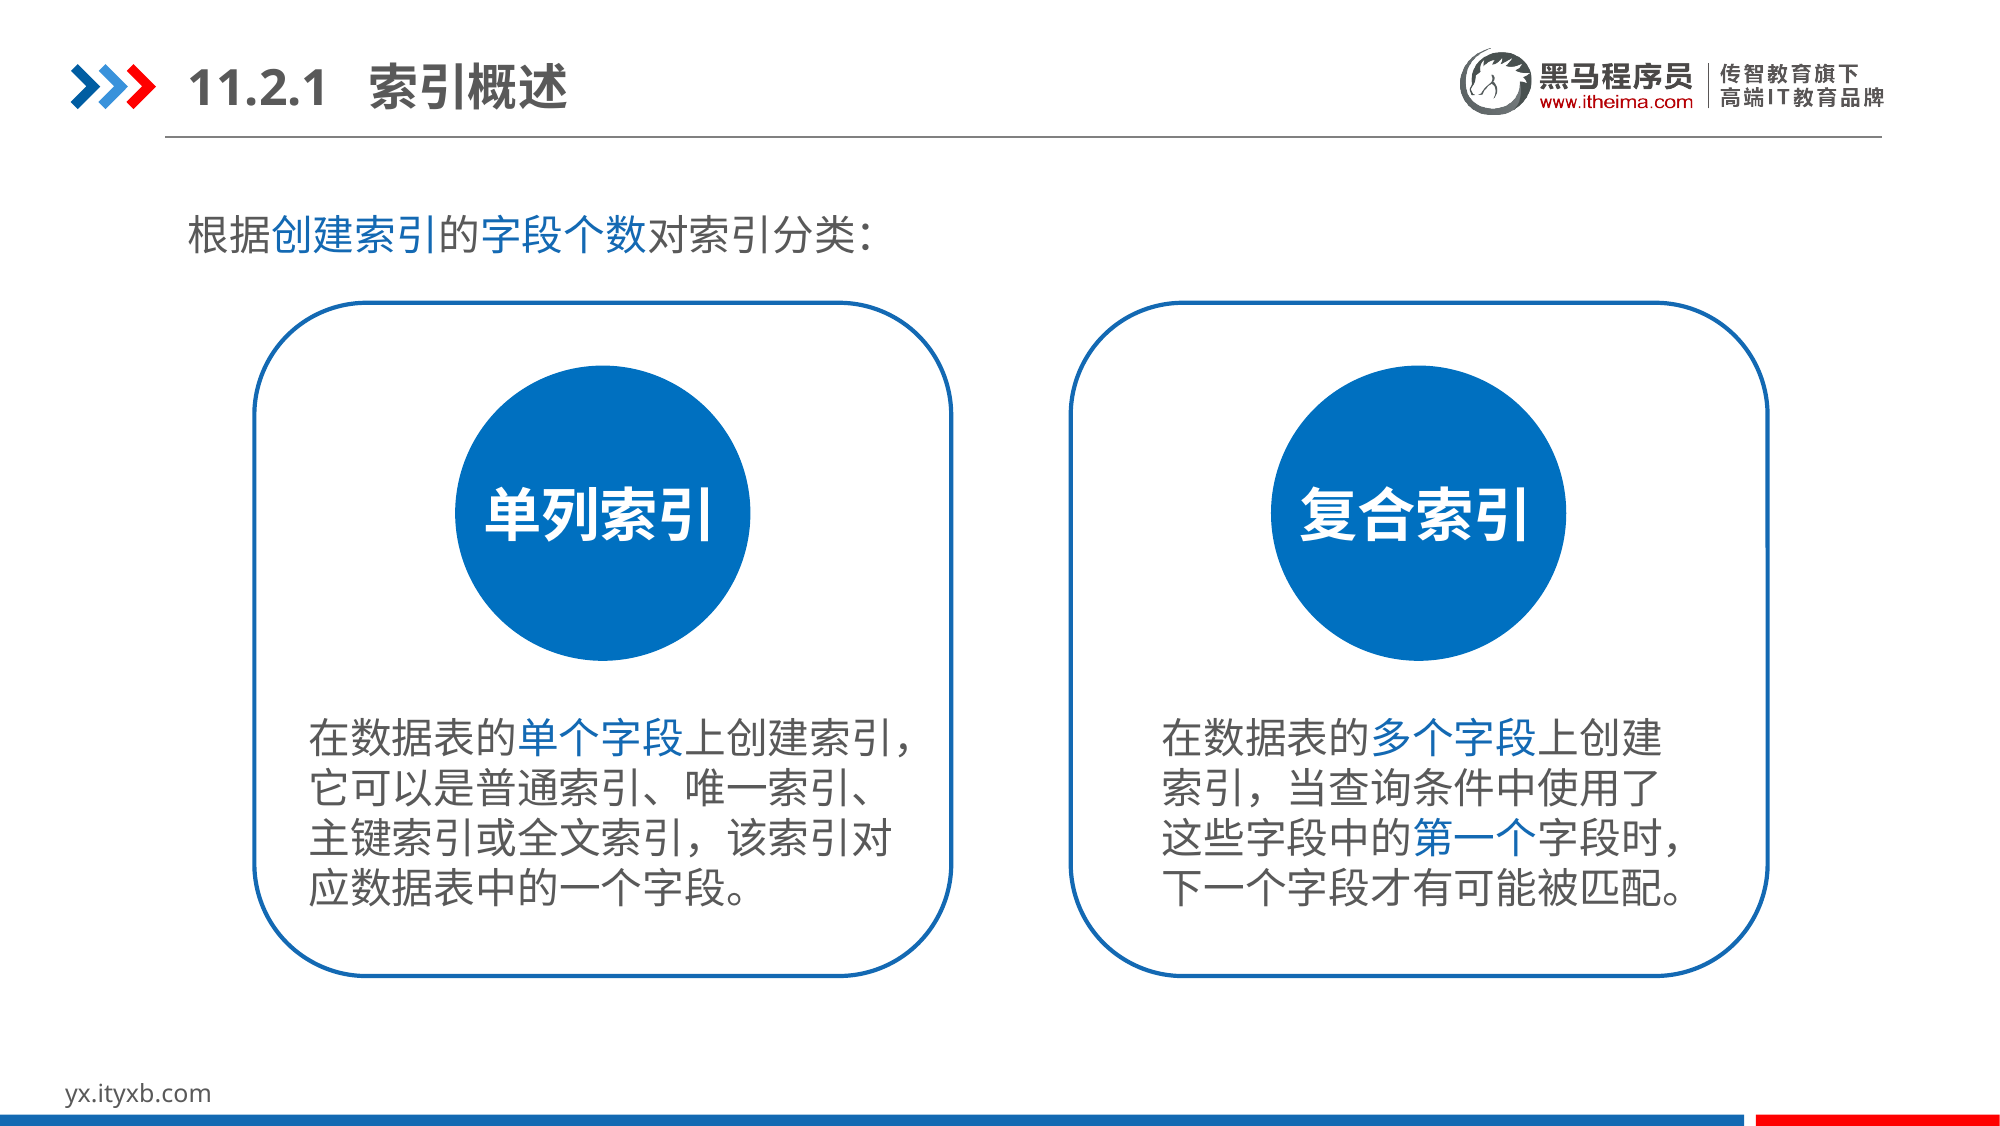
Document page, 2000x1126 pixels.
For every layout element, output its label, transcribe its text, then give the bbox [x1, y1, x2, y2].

text_box [252, 300, 954, 979]
text_box [1068, 300, 1770, 979]
text_box 11.2.1 索引概述 [187, 43, 827, 127]
text_box 根据创建索引的字段个数对索引分类： [173, 176, 1839, 267]
picture [1460, 48, 1887, 115]
